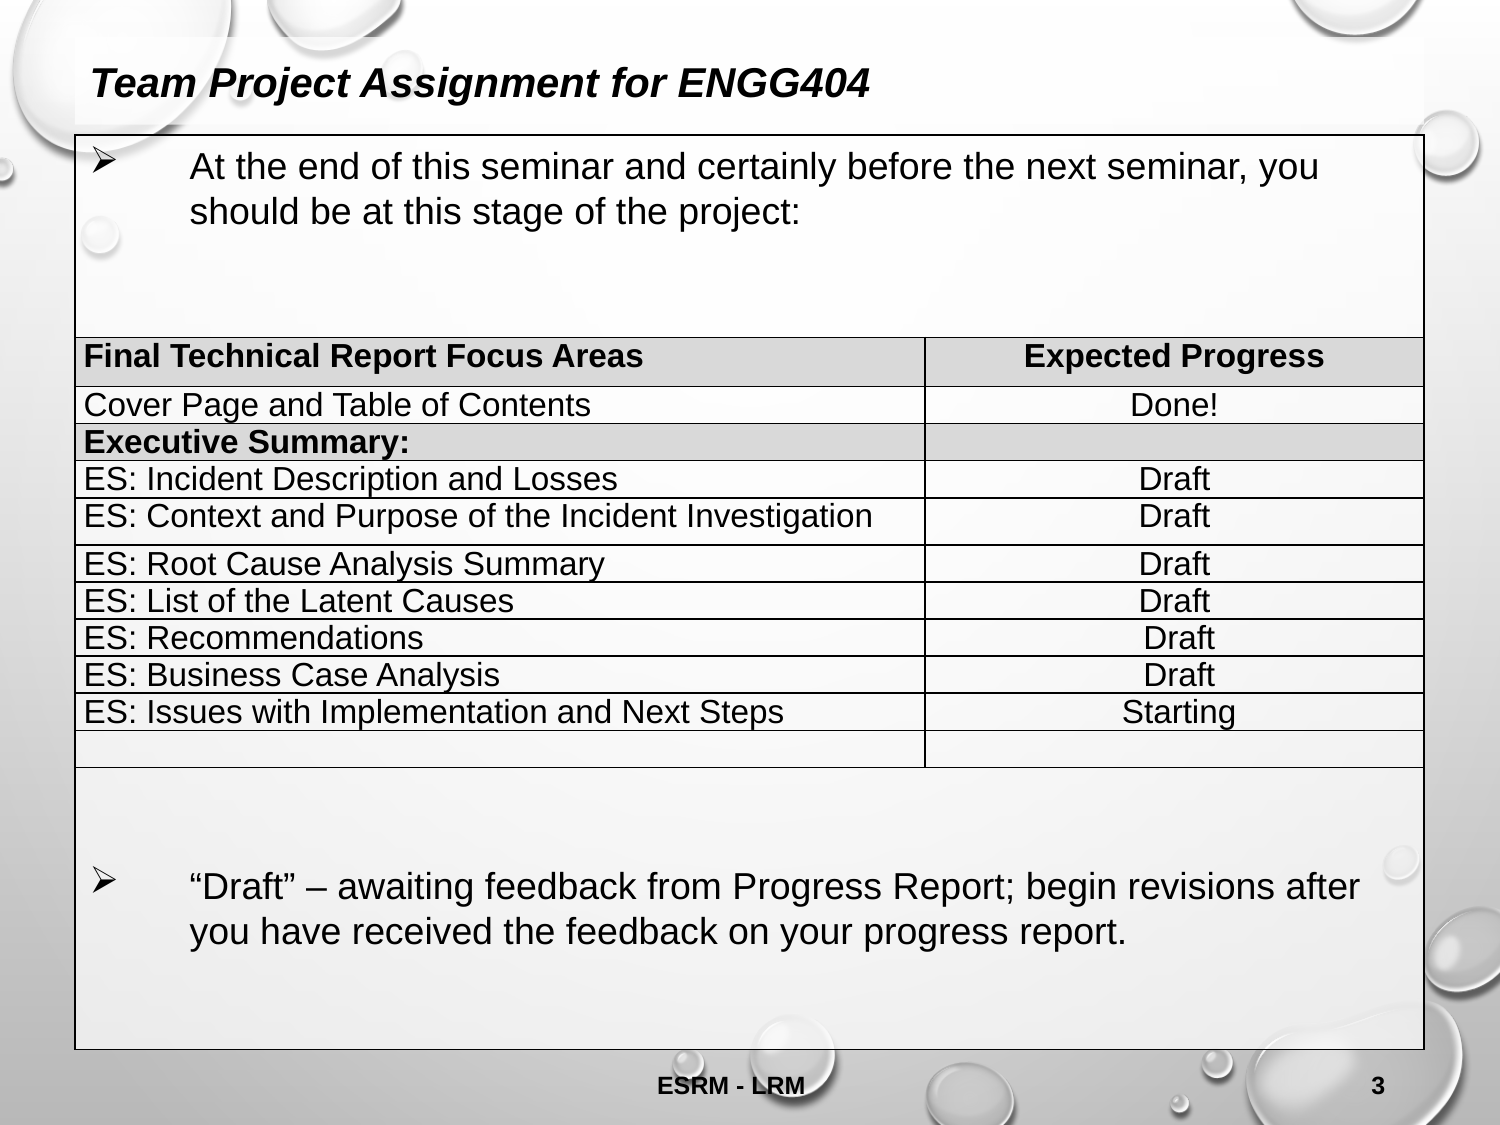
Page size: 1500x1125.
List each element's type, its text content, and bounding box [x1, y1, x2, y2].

text_box ESRM - LRM [412, 1062, 1050, 1100]
table_cell ES: Root Cause Analysis Summary [76, 546, 924, 581]
table_cell Done! [926, 387, 1423, 423]
table_header Final Technical Report Focus Areas [76, 338, 924, 386]
table_cell Draft [926, 620, 1423, 655]
table_cell Draft [926, 499, 1423, 544]
table_cell ES: Issues with Implementation and Next Steps [76, 694, 924, 730]
table_cell [76, 731, 924, 767]
table_cell ES: Recommendations [76, 620, 924, 655]
text_box 3 [1249, 1062, 1400, 1100]
table_cell ES: List of the Latent Causes [76, 583, 924, 618]
table_cell Starting [926, 694, 1423, 730]
table_cell Draft [926, 583, 1423, 618]
picture [0, 0, 1500, 1125]
table_cell ES: Incident Description and Losses [76, 461, 924, 497]
text_box At the end of this seminar and certainly before the next seminar, you should be at this stage of the project: “Draft” – awaiting feedback from Progress Report; begin revisions after you have received the feedback on your progress report. [74, 768, 1425, 1050]
table_cell Executive Summary: [76, 424, 924, 460]
text_box Team Project Assignment for ENGG404 [74, 37, 1425, 125]
text_box At the end of this seminar and certainly before the next seminar, you should be at this stage of the project: “Draft” – awaiting feedback from Progress Report; begin revisions after you have received the feedback on your progress report. [74, 134, 1425, 337]
table_cell [926, 424, 1423, 460]
table_cell Draft [926, 461, 1423, 497]
table_cell Draft [926, 546, 1423, 581]
table_cell ES: Context and Purpose of the Incident Investigation [76, 499, 924, 544]
table_cell Cover Page and Table of Contents [76, 387, 924, 423]
table_cell ES: Business Case Analysis [76, 657, 924, 692]
table_cell [926, 731, 1423, 767]
table_cell Draft [926, 657, 1423, 692]
table_header Expected Progress [926, 338, 1423, 386]
